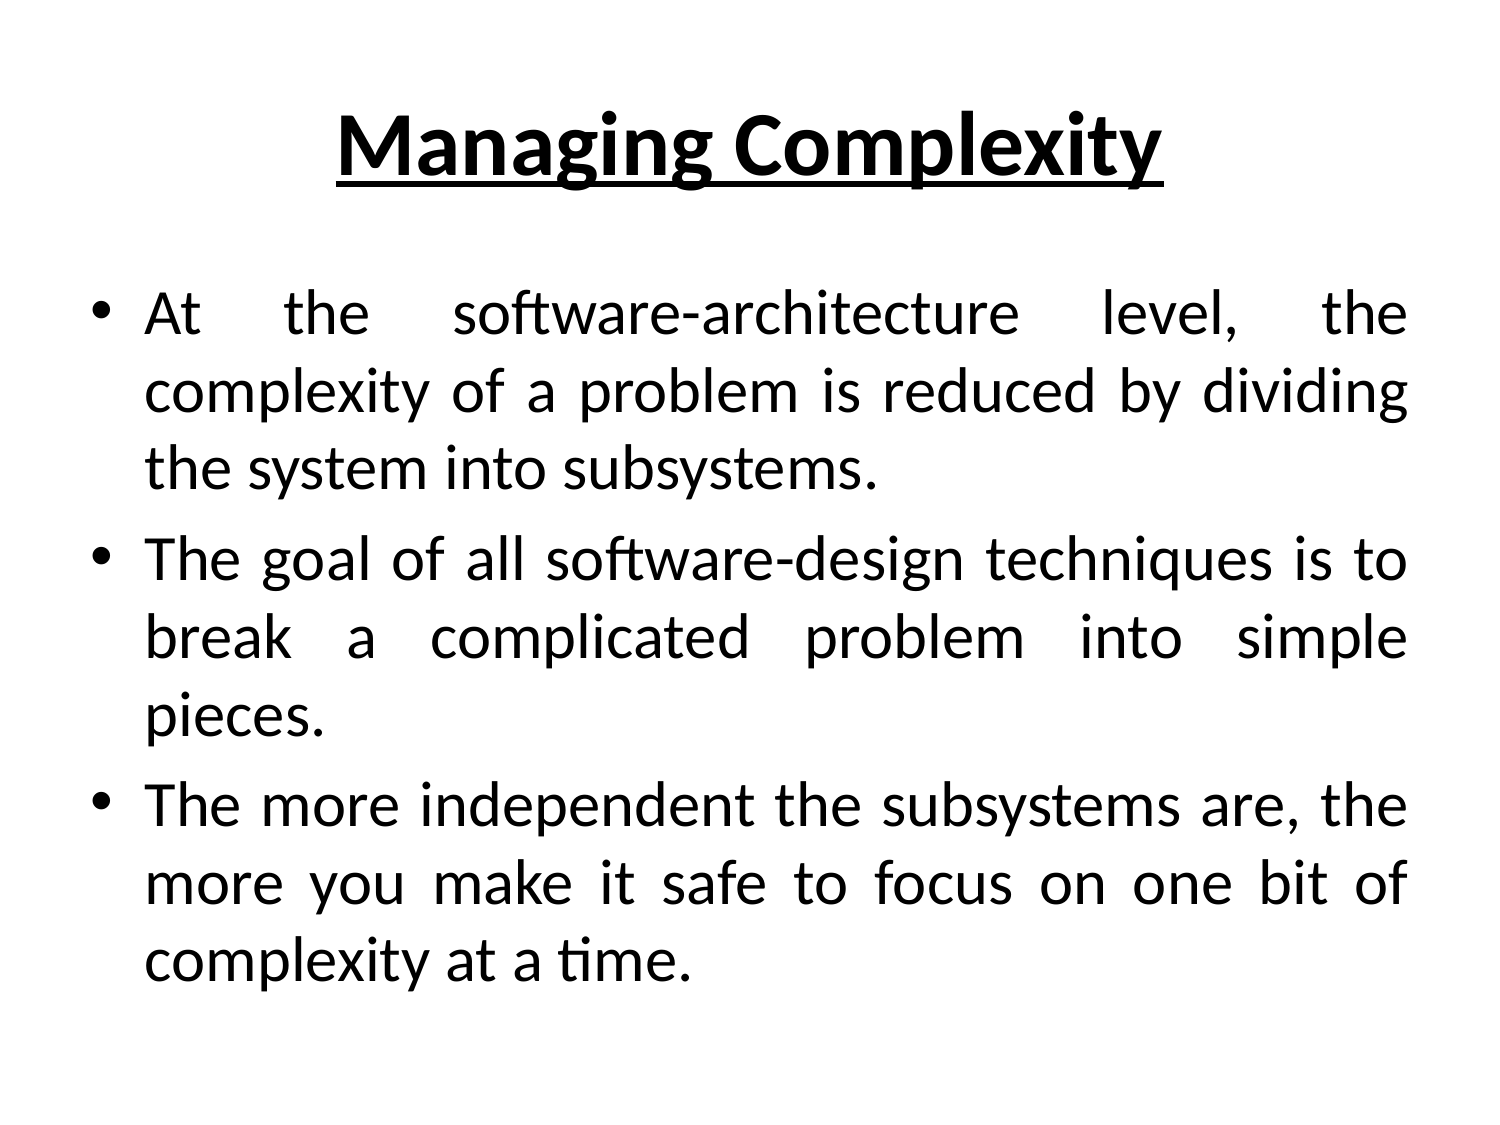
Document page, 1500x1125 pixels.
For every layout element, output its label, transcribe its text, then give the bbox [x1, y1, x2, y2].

list At the software-architecture level, the complexity of a problem is reduced by dividing the system into subsystems. The goal of all software-design techniques is to break a complicated problem into simple pieces. The more independent the subsystems are, the more you make it safe to focus on one bit of complexity at a time. [75, 262, 1425, 1005]
title Managing Complexity [75, 45, 1425, 233]
